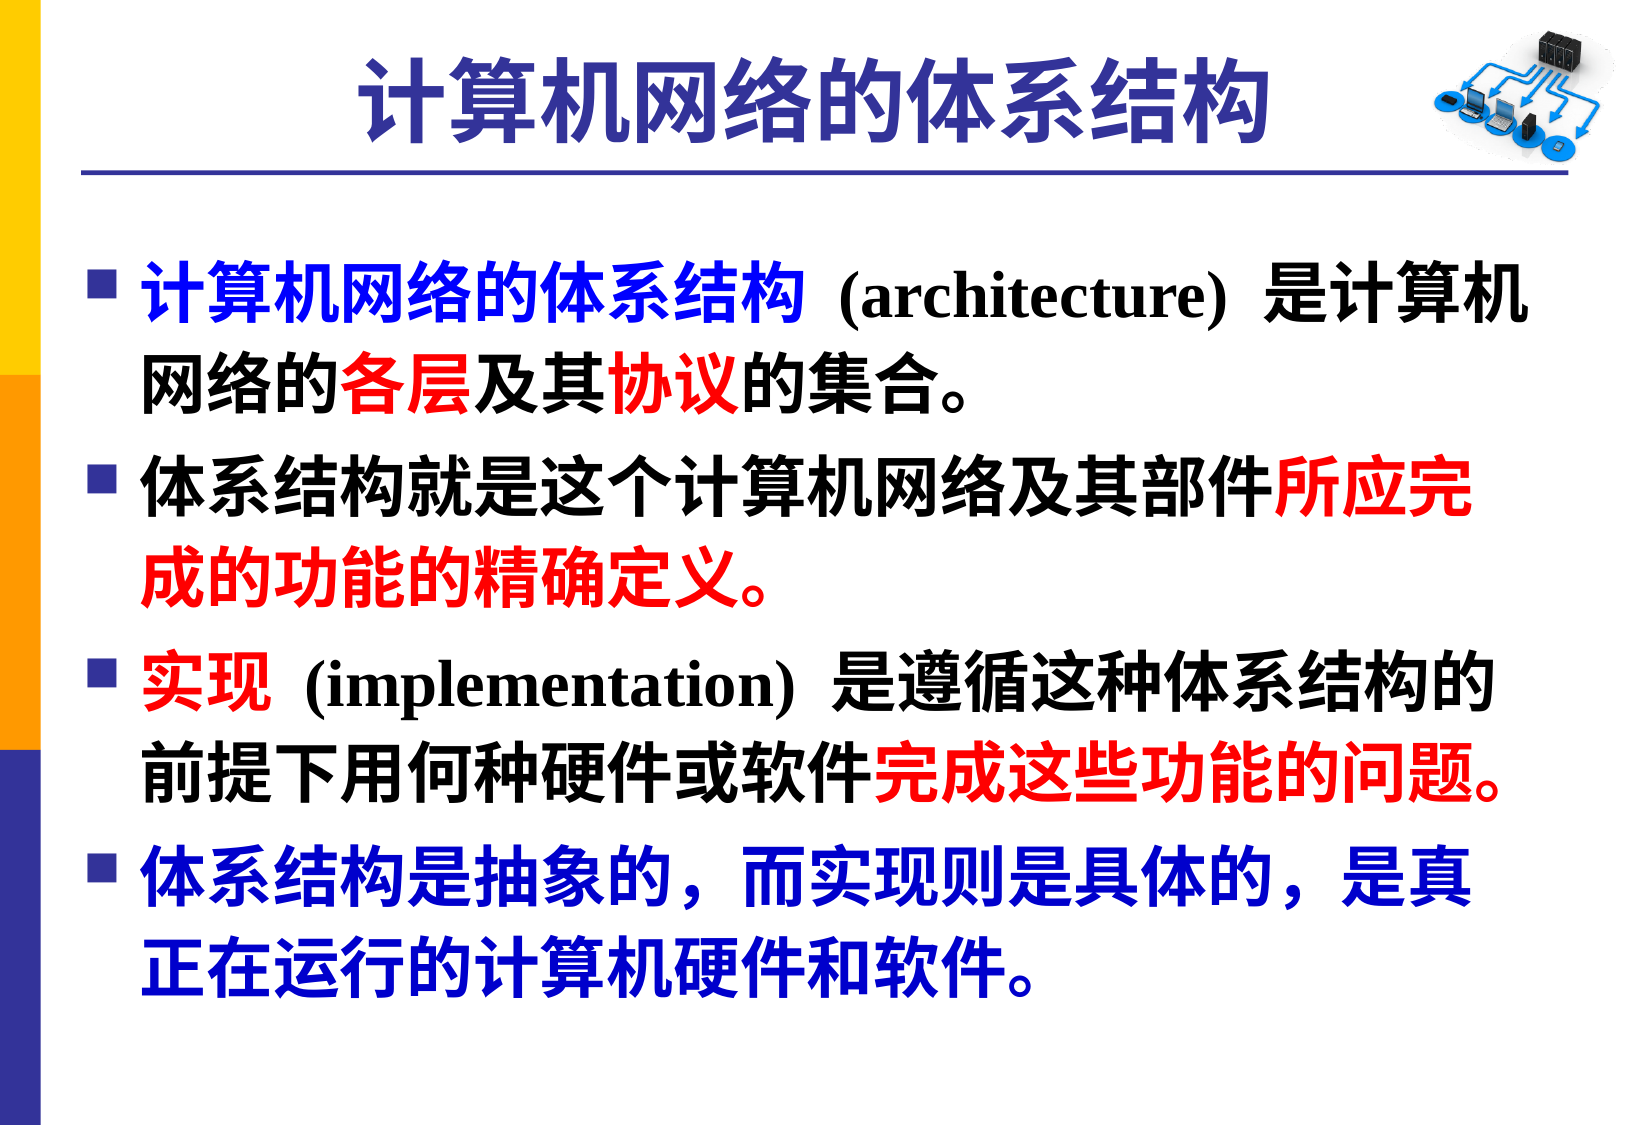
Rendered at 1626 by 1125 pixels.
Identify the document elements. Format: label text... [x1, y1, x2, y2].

title 计算机网络的体系结构 [81, 30, 1569, 161]
list 计算机网络的体系结构 (architecture) 是计算机网络的各层及其协议的集合。 体系结构就是这个计算机网络及其部件所应完成的功能的精确定义。 实现 (implementation) 是遵循这种体系结构的前提下用何种硬件或软件完成这些功能的问题。 体系结构是抽象的，而实现则是具体的，是真正在运行的计算机硬件和软件。 [68, 231, 1556, 1042]
picture [1431, 30, 1616, 165]
